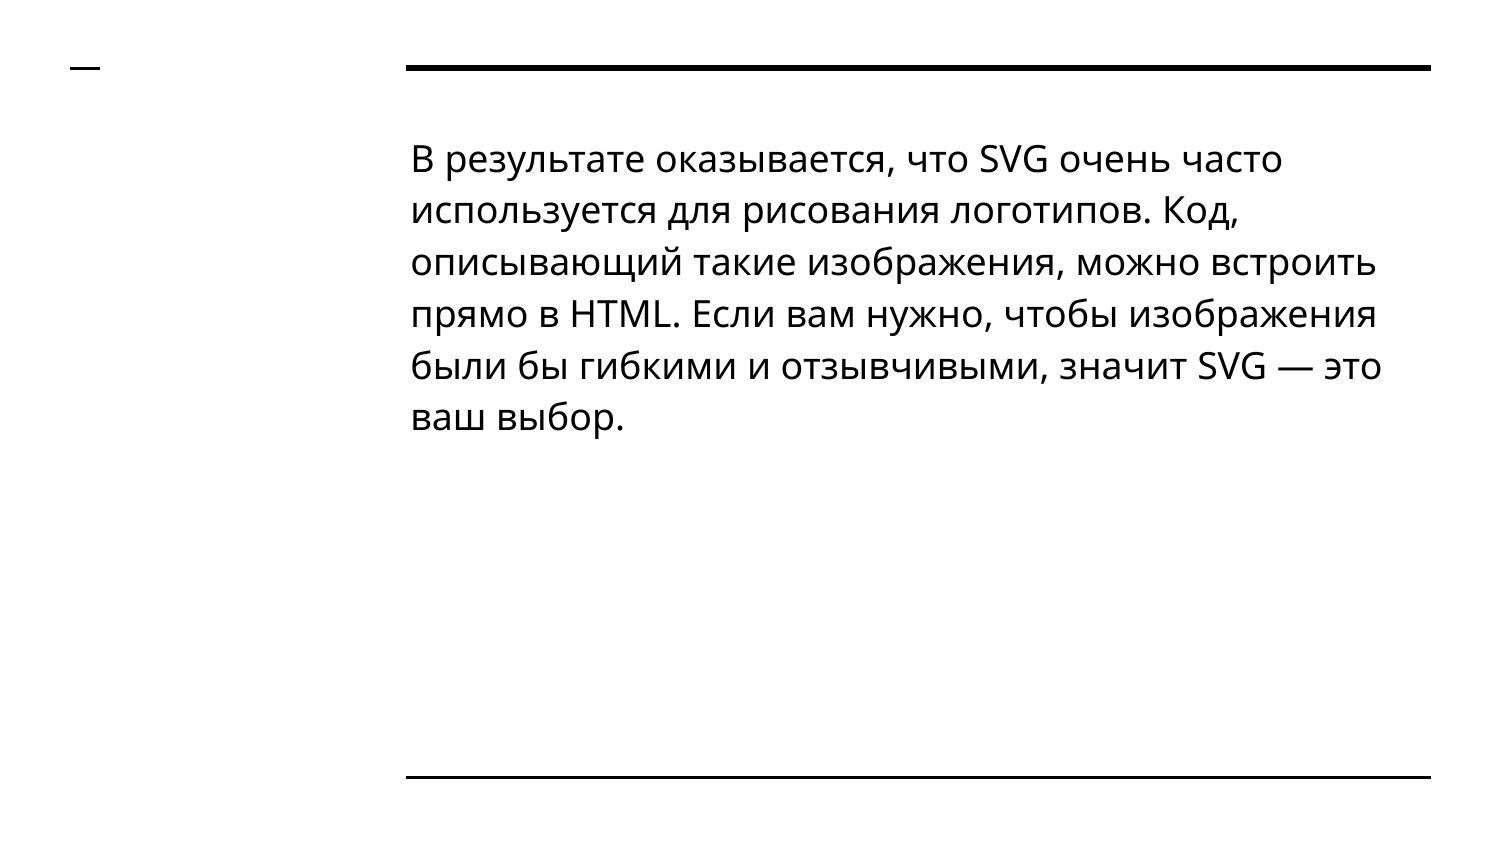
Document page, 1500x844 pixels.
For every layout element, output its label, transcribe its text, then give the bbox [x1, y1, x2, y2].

list В результате оказывается, что SVG очень часто используется для рисования логотипов. Код, описывающий такие изображения, можно встроить прямо в HTML. Если вам нужно, чтобы изображения были бы гибкими и отзывчивыми, значит SVG — это ваш выбор. [395, 112, 1433, 755]
